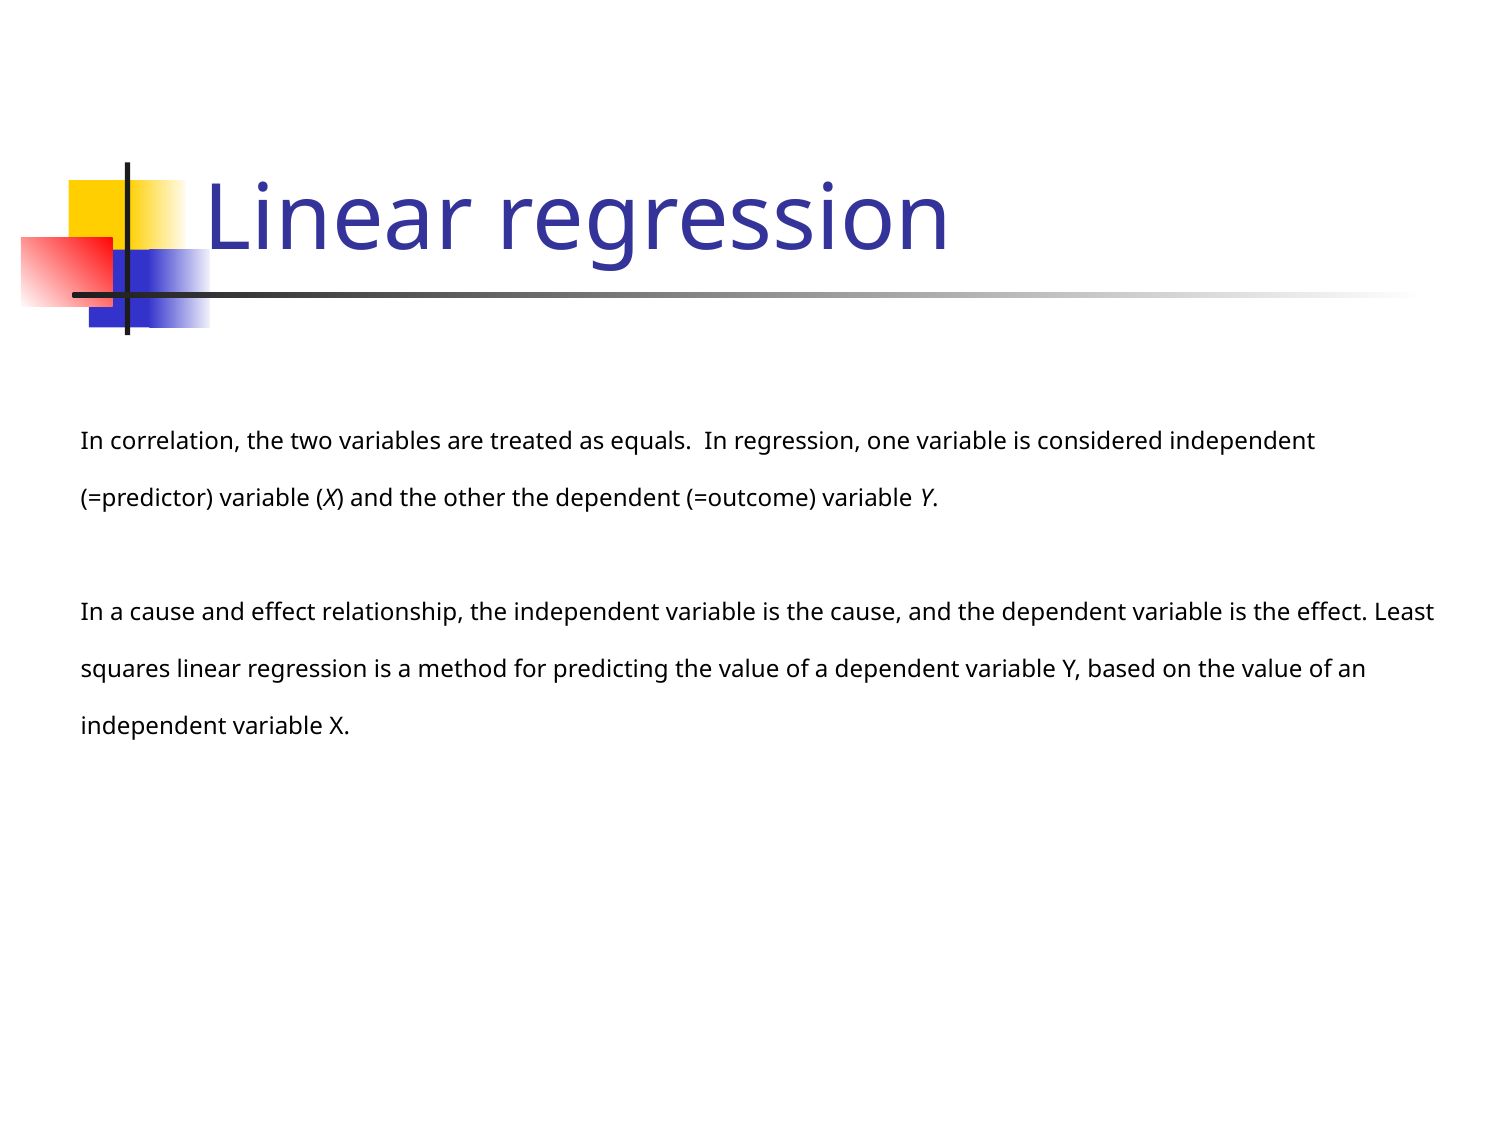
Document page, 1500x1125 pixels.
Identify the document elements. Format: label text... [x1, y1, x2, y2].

title Linear regression [188, 35, 1468, 275]
text_box In correlation, the two variables are treated as equals. In regression, one variable is considered independent (=predictor) variable (X) and the other the dependent (=outcome) variable Y. In a cause and effect relationship, the independent variable is the cause, and the dependent variable is the effect. Least squares linear regression is a method for predicting the value of a dependent variable Y, based on the value of an independent variable X. [65, 390, 1467, 747]
